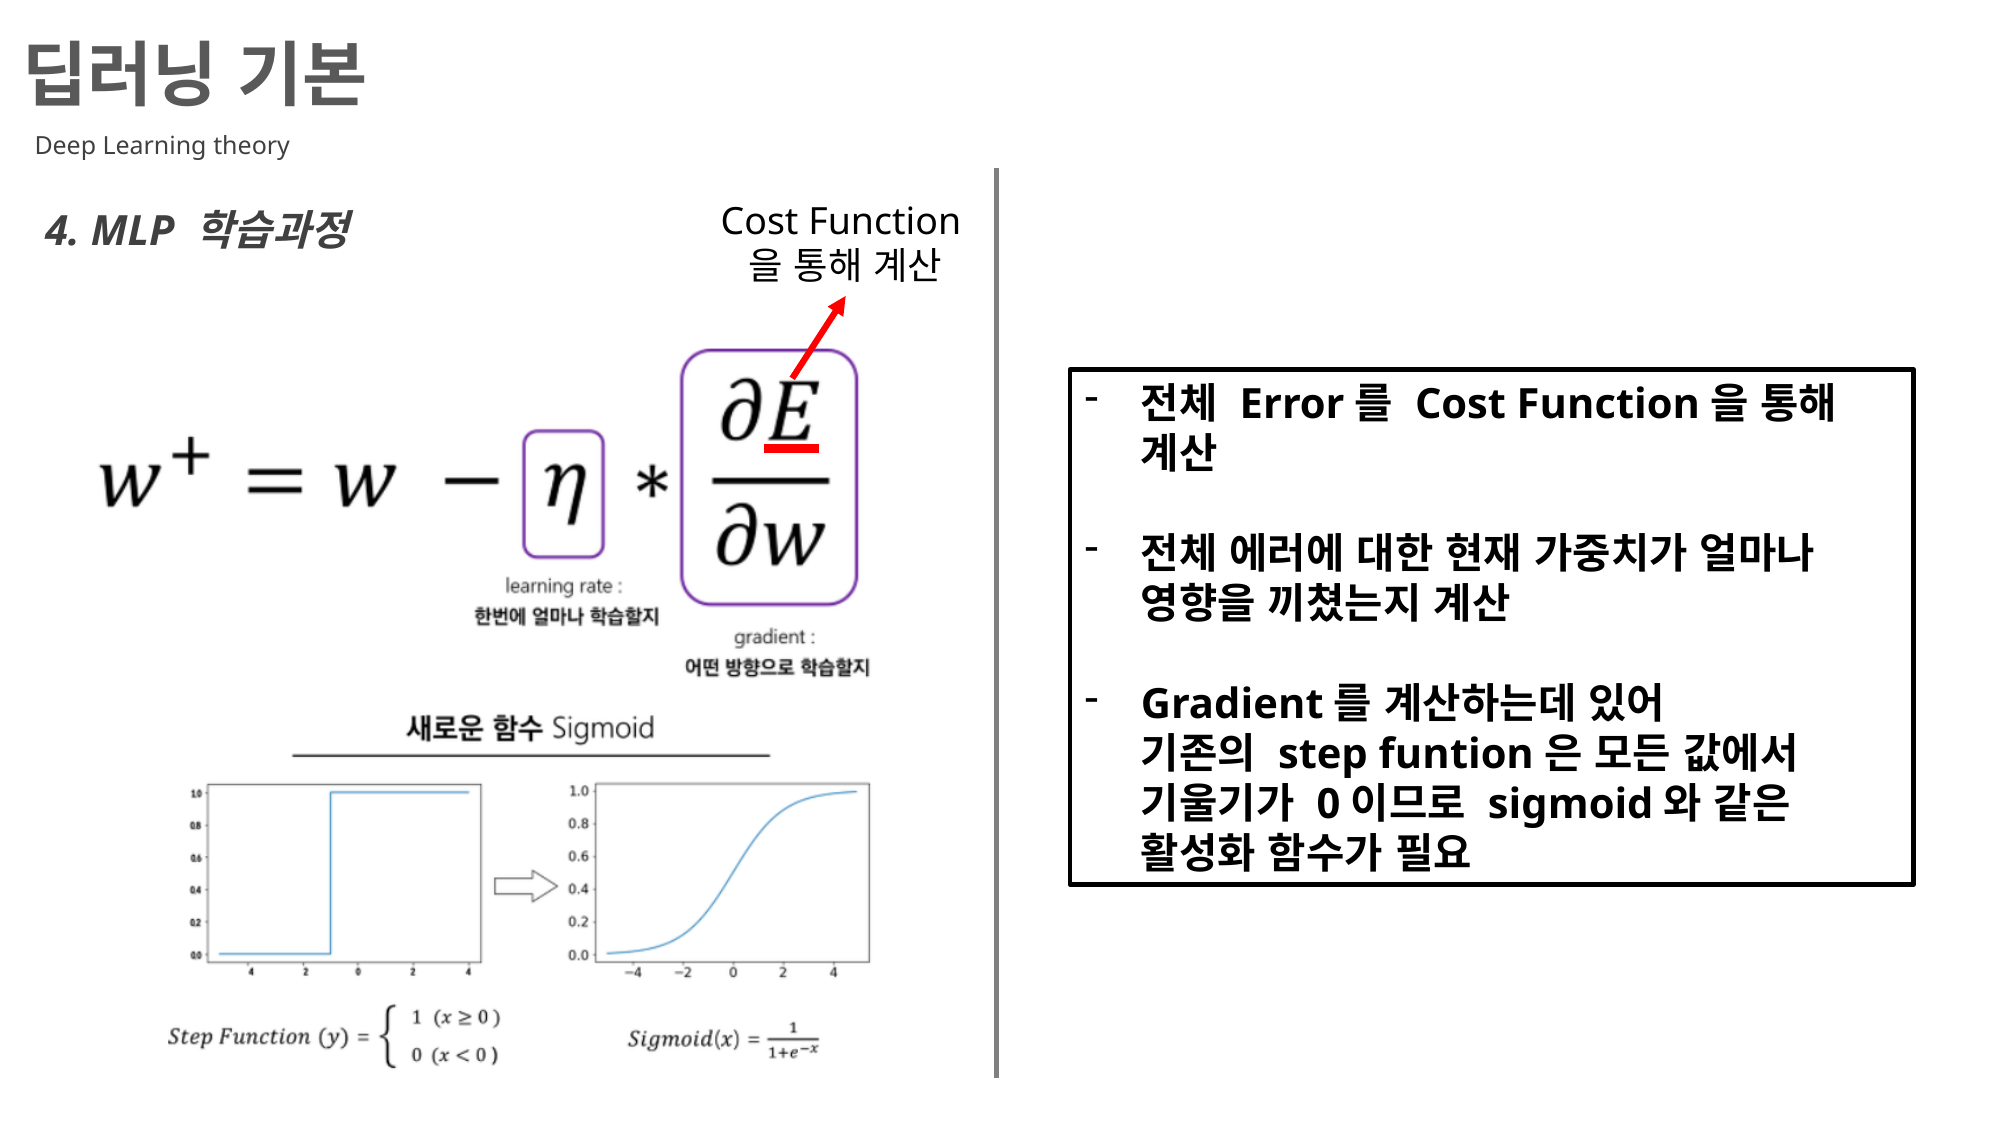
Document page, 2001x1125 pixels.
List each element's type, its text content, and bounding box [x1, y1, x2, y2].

list 딥러닝 기본 [7, 31, 457, 126]
text_box 4. MLP 학습과정 [29, 202, 575, 248]
picture [53, 337, 928, 1106]
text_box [792, 295, 846, 379]
text_box 전체 Error를 Cost Function을 통해 계산 전체 에러에 대한 현재 가중치가 얼마나 영향을 끼쳤는지 계산 Gradient를 계산하는데 있어 기존의 step funtion은 모든 값에서 기울기가 0이므로 sigmoid와 같은 활성화 함수가 필요 [1069, 369, 1914, 885]
list Deep Learning theory [19, 125, 372, 157]
text_box Cost Function을 통해 계산 [704, 189, 987, 295]
